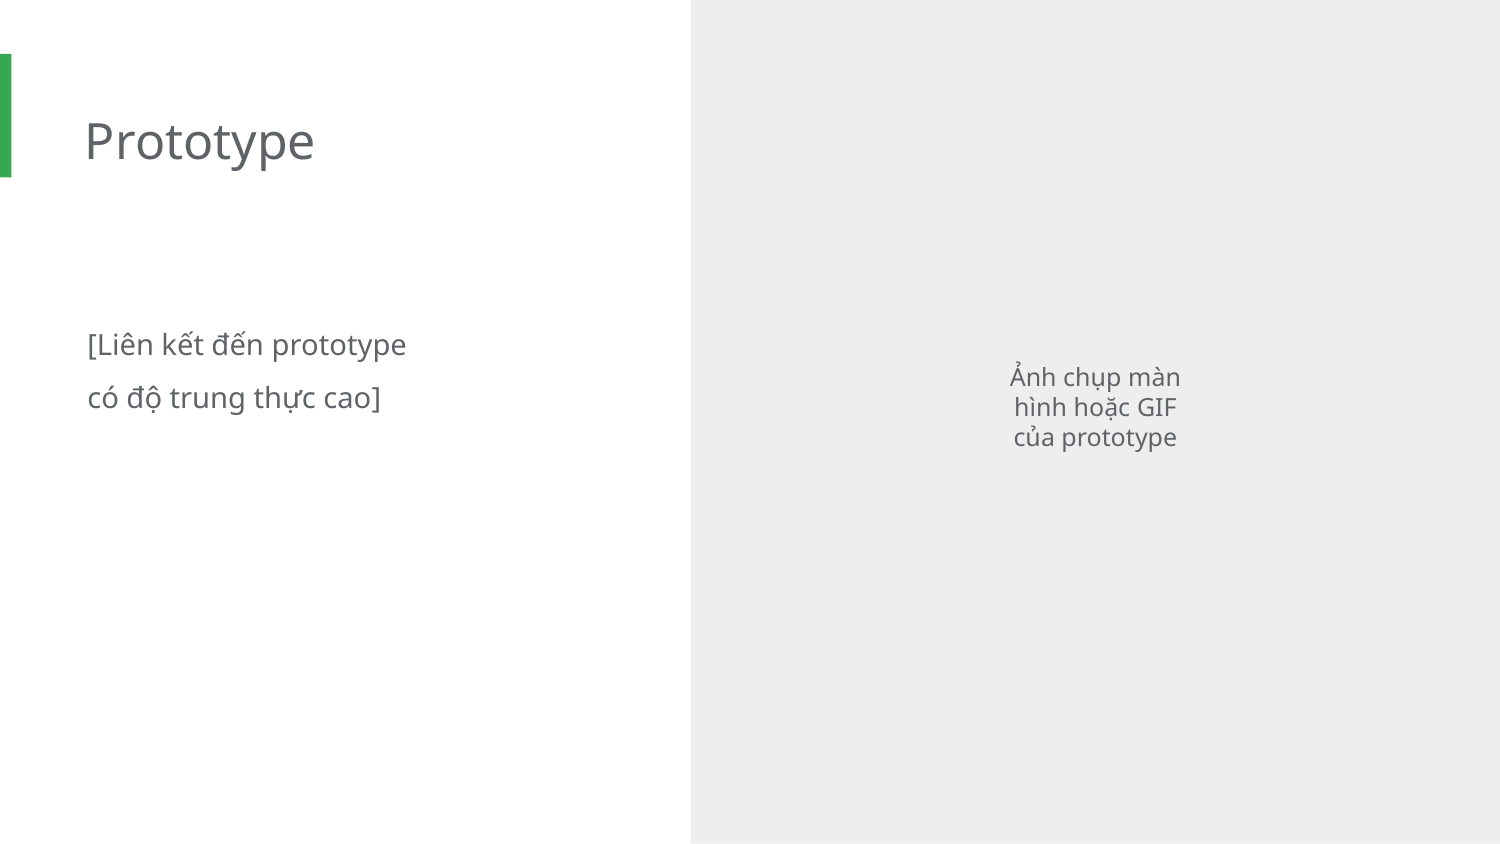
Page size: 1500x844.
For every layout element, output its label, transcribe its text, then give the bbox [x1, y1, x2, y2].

text_box Prototype [84, 85, 1234, 185]
text_box [Liên kết đến prototype có độ trung thực cao] [87, 294, 453, 482]
text_box [690, 0, 1500, 844]
text_box Ảnh chụp màn hình hoặc GIF của prototype [986, 346, 1205, 466]
